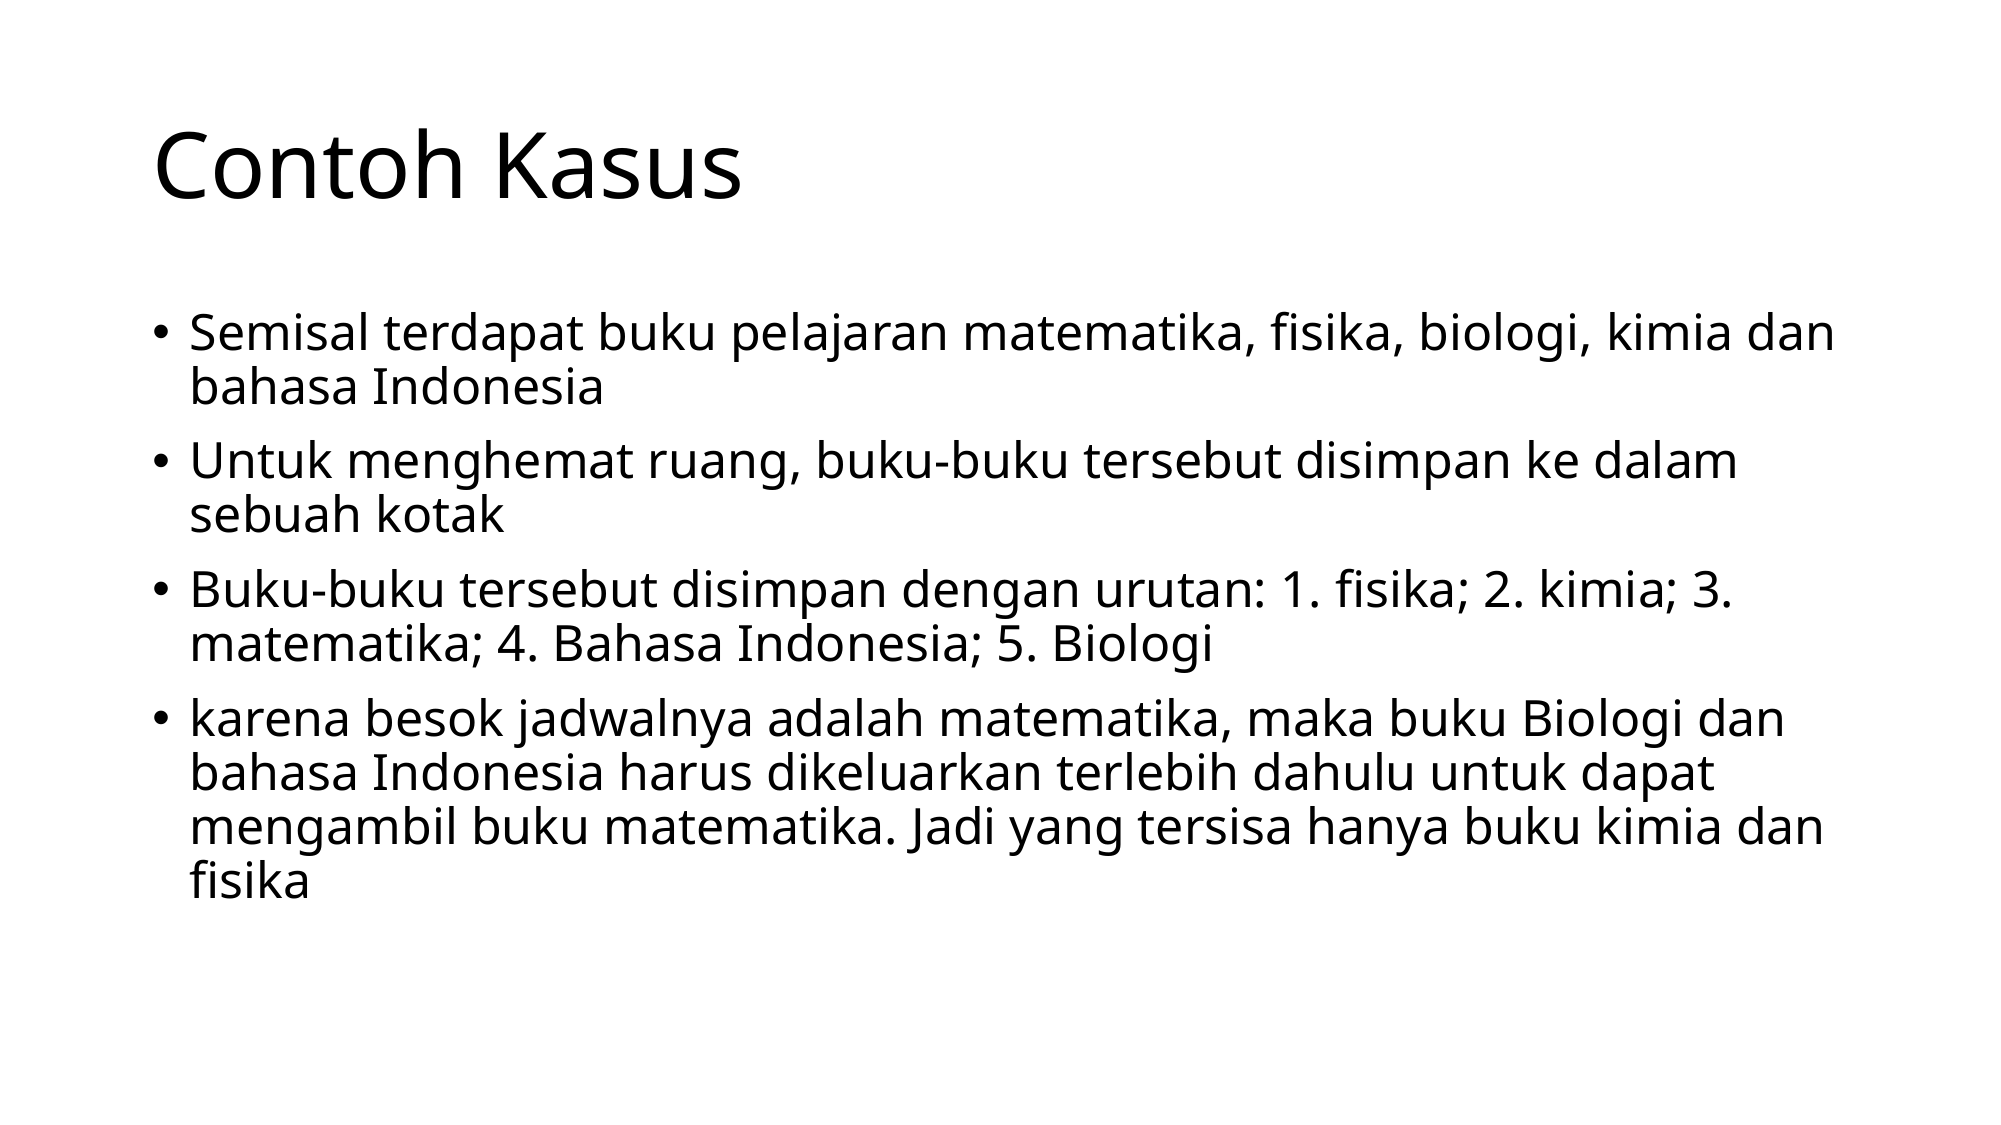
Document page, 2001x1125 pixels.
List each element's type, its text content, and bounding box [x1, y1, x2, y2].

title Contoh Kasus [137, 59, 1863, 278]
list Semisal terdapat buku pelajaran matematika, fisika, biologi, kimia dan bahasa Indonesia Untuk menghemat ruang, buku-buku tersebut disimpan ke dalam sebuah kotak Buku-buku tersebut disimpan dengan urutan: 1. fisika; 2. kimia; 3. matematika; 4. Bahasa Indonesia; 5. Biologi karena besok jadwalnya adalah matematika, maka buku Biologi dan bahasa Indonesia harus dikeluarkan terlebih dahulu untuk dapat mengambil buku matematika. Jadi yang tersisa hanya buku kimia dan fisika [137, 299, 1863, 1014]
